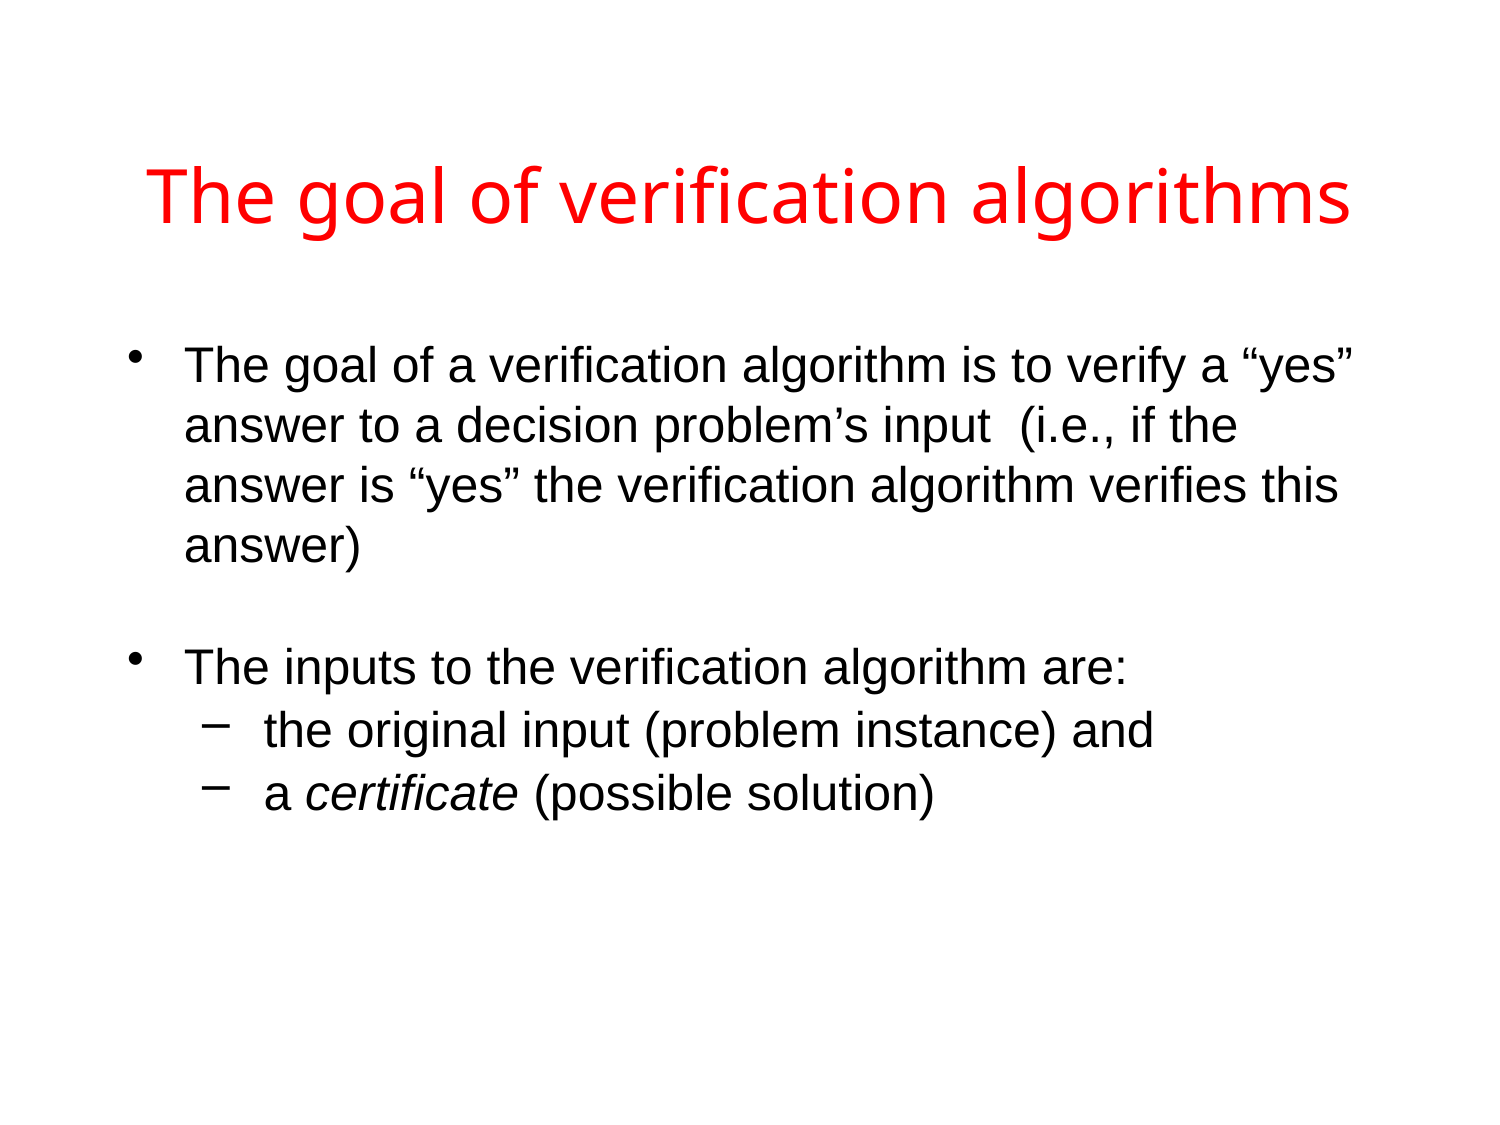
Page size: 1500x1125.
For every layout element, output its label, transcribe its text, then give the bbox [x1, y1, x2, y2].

list The goal of a verification algorithm is to verify a “yes” answer to a decision problem’s input (i.e., if the answer is “yes” the verification algorithm verifies this answer) The inputs to the verification algorithm are: the original input (problem instance) and a certificate (possible solution) [112, 324, 1388, 1000]
title The goal of verification algorithms [112, 99, 1388, 288]
